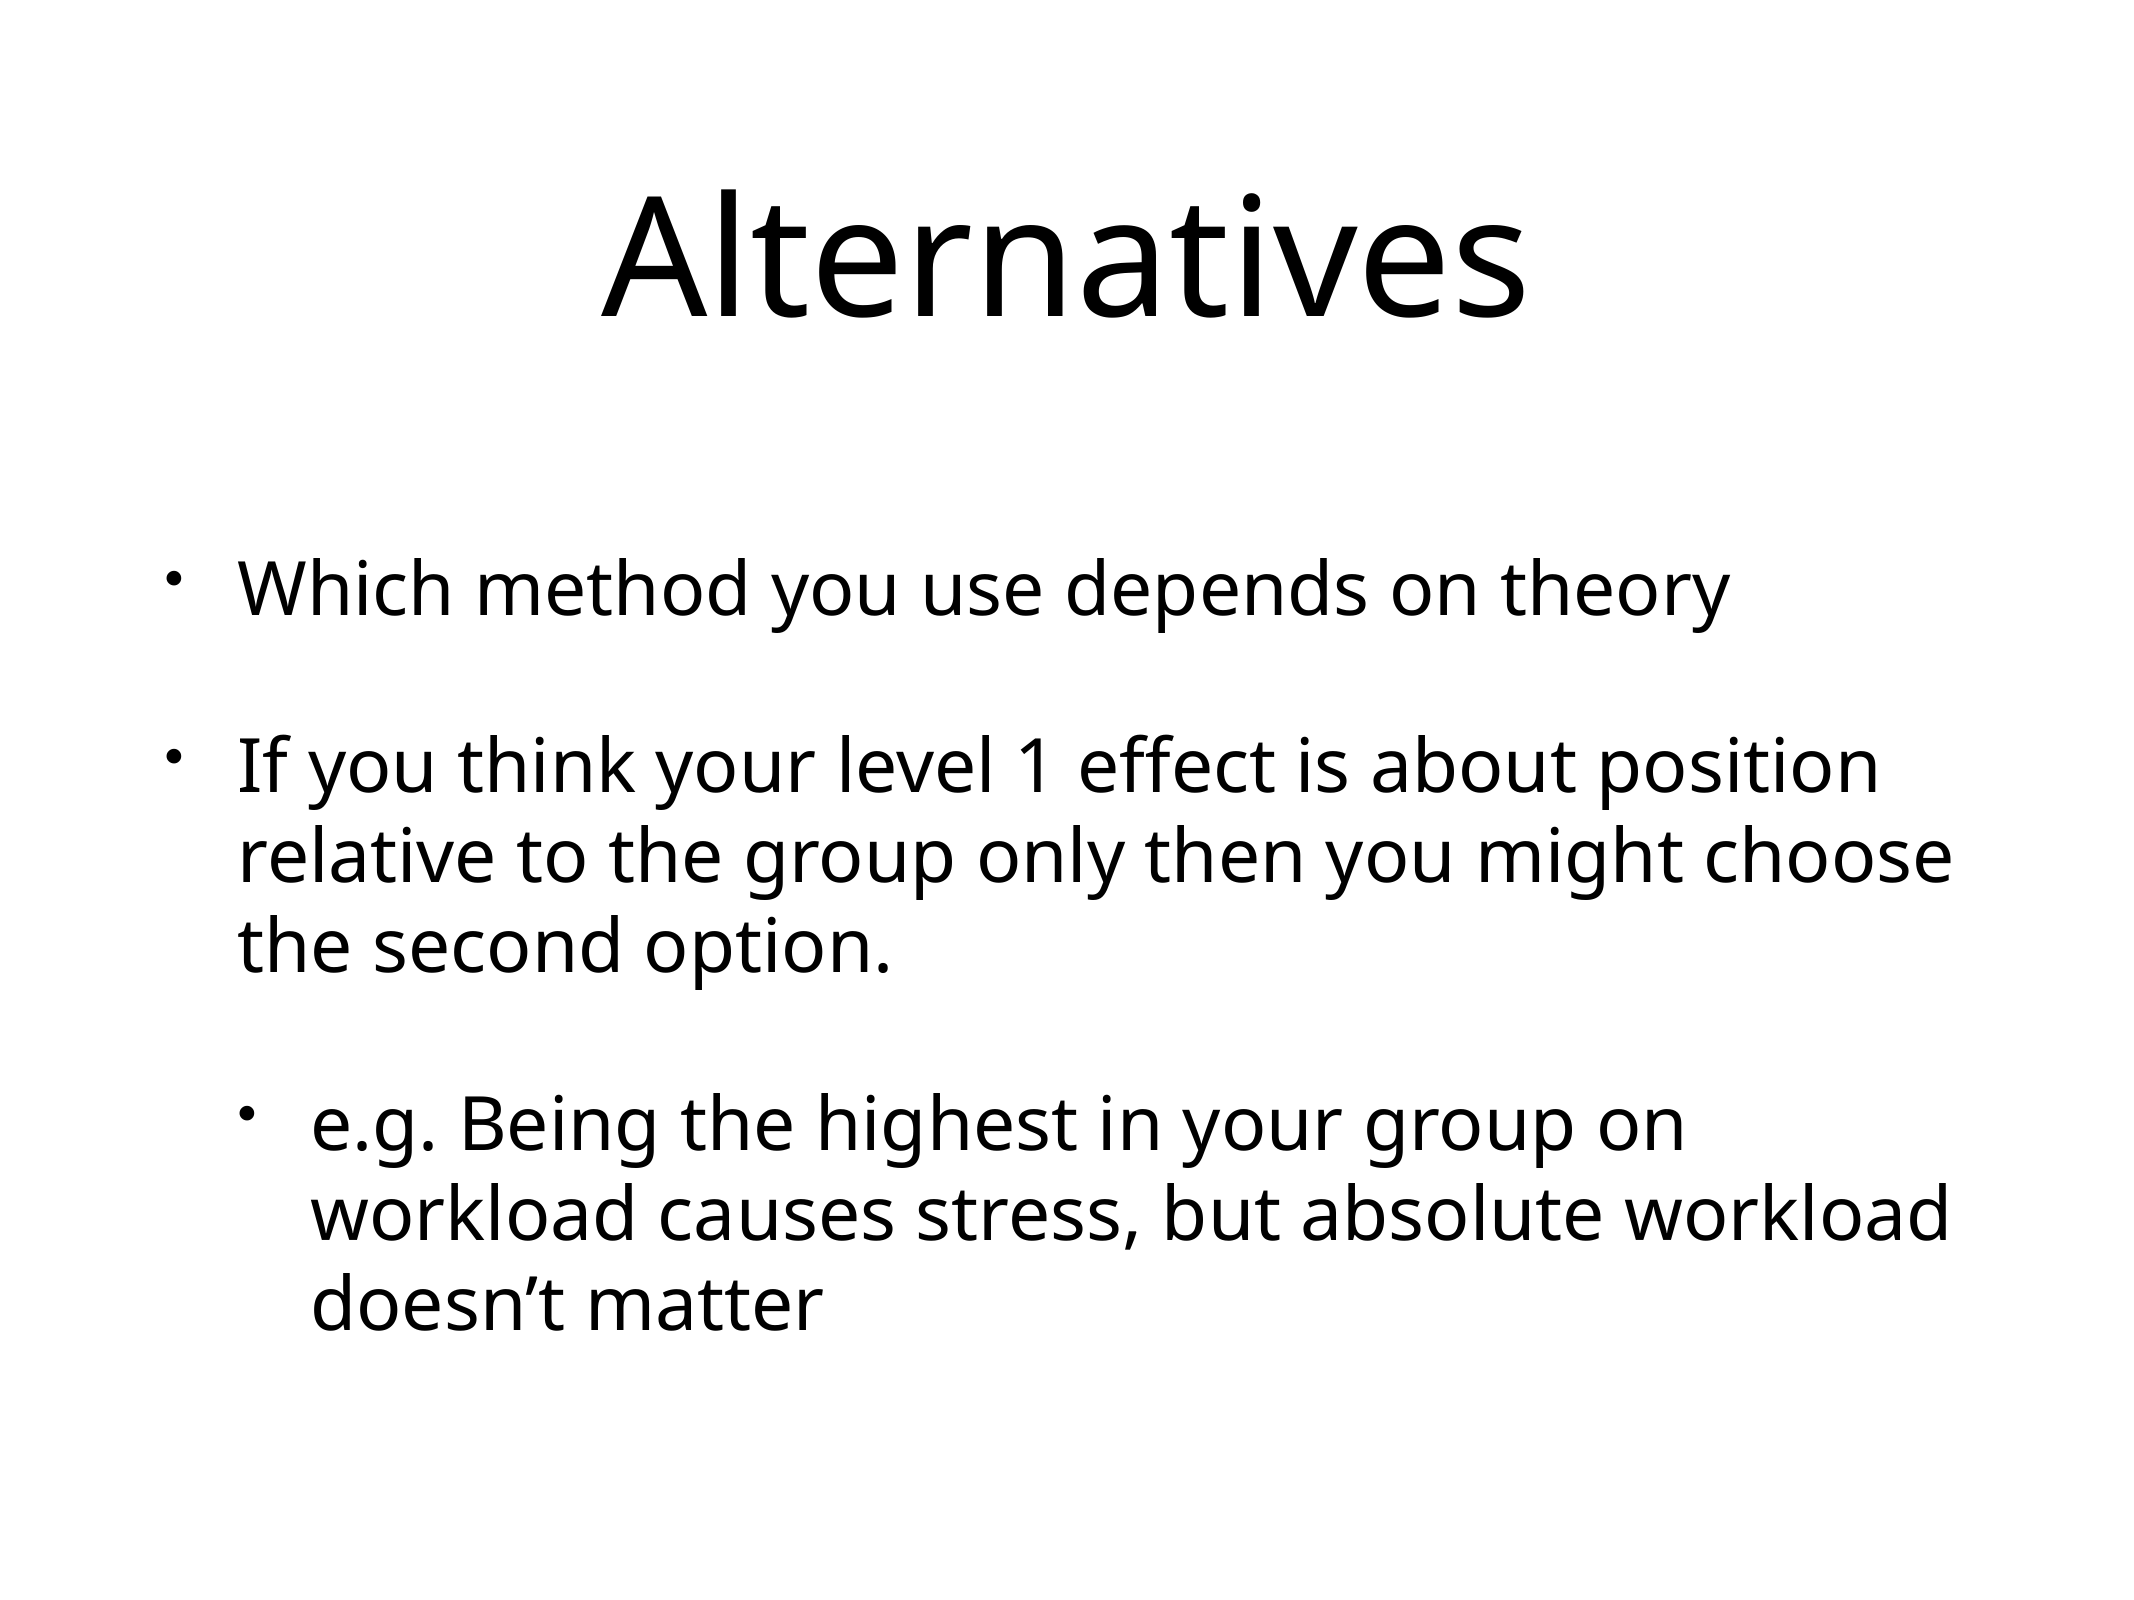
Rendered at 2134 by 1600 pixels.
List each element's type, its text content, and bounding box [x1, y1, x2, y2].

title Alternatives [155, 72, 1978, 426]
list Which method you use depends on theory If you think your level 1 effect is about position relative to the group only then you might choose the second option. e.g. Being the highest in your group on workload causes stress, but absolute workload doesn’t matter [155, 426, 1978, 1459]
